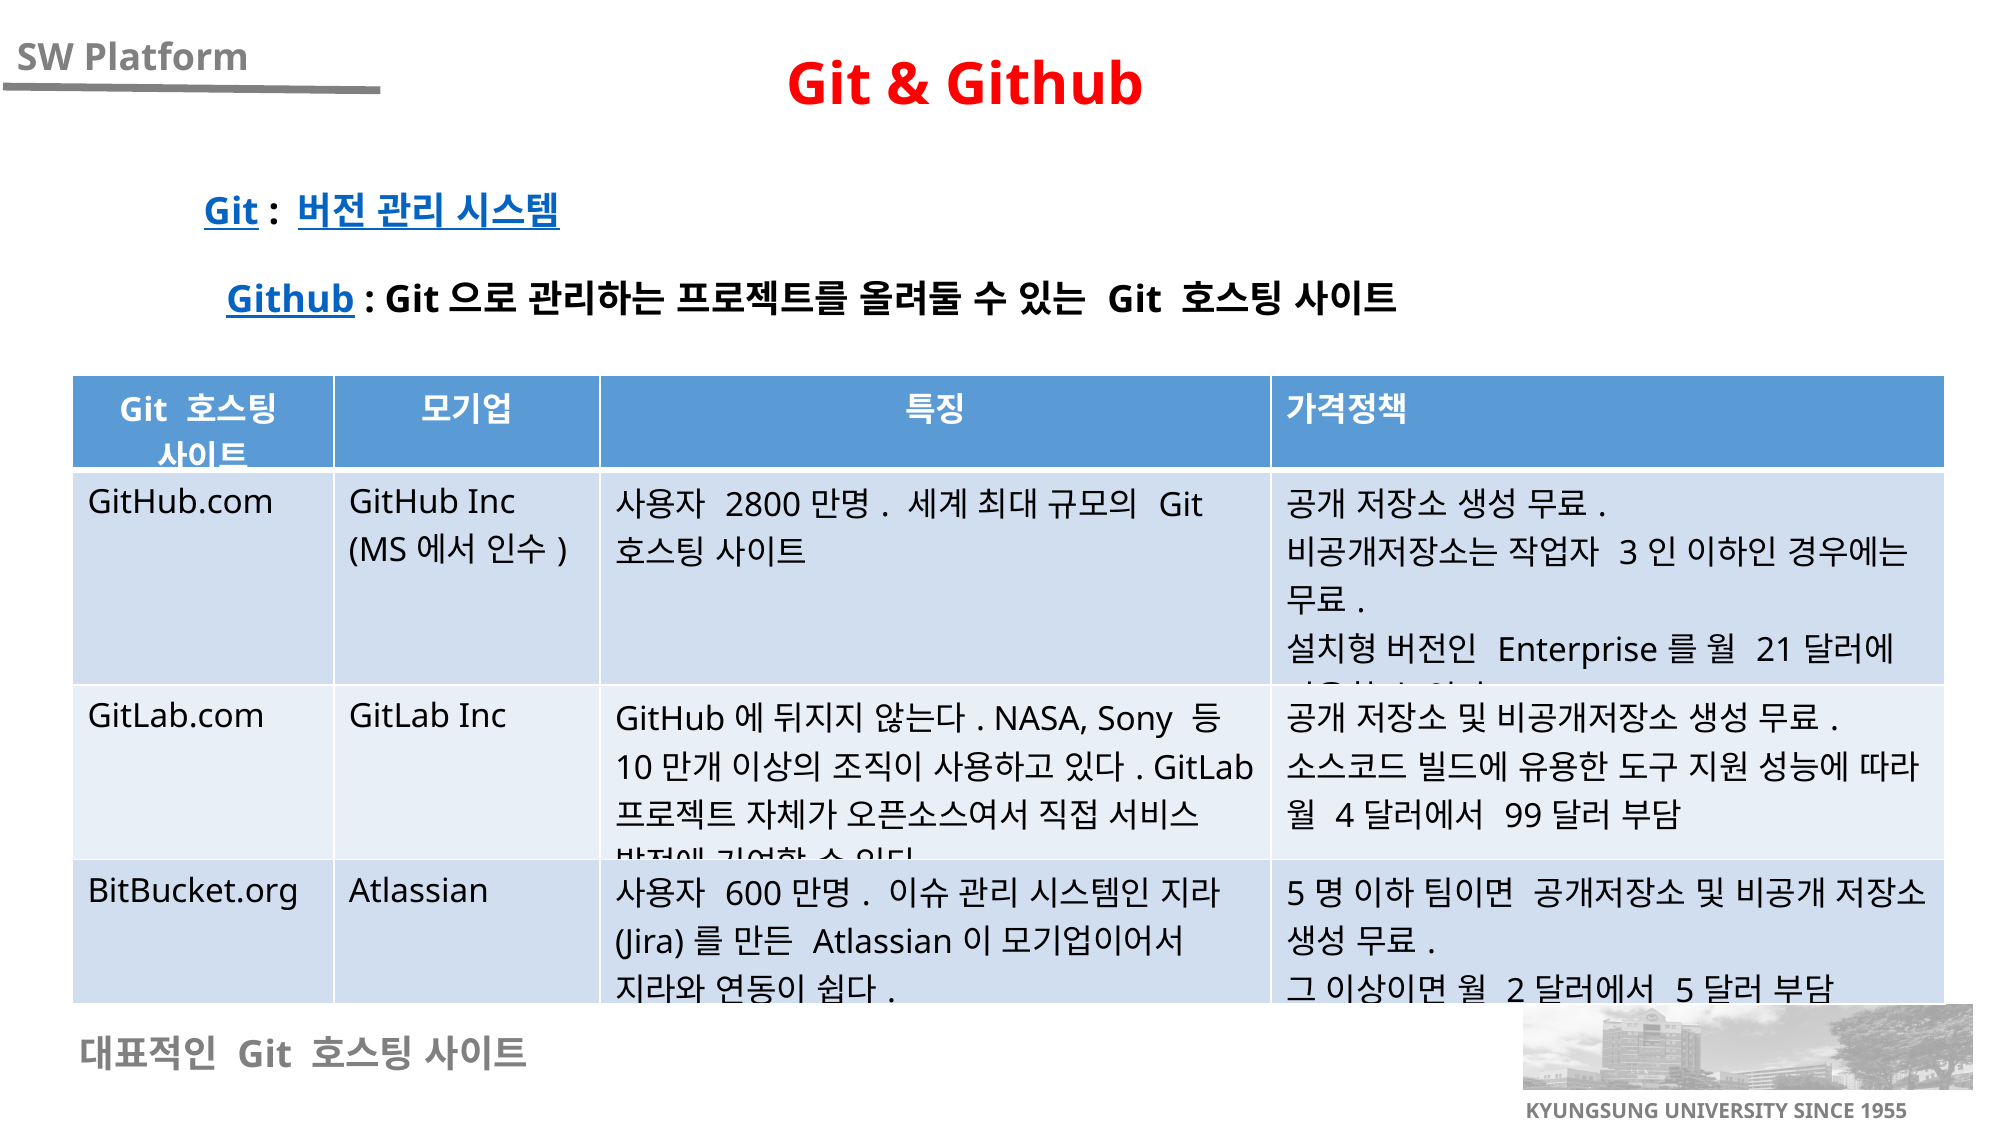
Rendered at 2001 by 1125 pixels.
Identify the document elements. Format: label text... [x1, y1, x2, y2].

table_cell Atlassian [335, 860, 599, 1003]
table_cell 사용자 600만명. 이슈 관리 시스템인 지라(Jira)를 만든 Atlassian이 모기업이어서 지라와 연동이 쉽다. [601, 860, 1270, 1003]
table_cell BitBucket.org [73, 860, 333, 1003]
text_box Git : 버전 관리 시스템 [188, 179, 576, 249]
table_cell 공개 저장소 생성 무료. 비공개저장소는 작업자 3인 이하인 경우에는 무료. 설치형 버전인 Enterprise를 월 21달러에 사용할 수 있다. [1272, 473, 1944, 684]
table_cell GitHub.com [73, 473, 333, 684]
table_header Git 호스팅 사이트 [73, 376, 333, 467]
table_cell GitHub Inc (MS에서 인수) [335, 473, 599, 684]
table_cell 공개 저장소 및 비공개저장소 생성 무료. 소스코드 빌드에 유용한 도구 지원 성능에 따라 월 4달러에서 99달러 부담 [1272, 686, 1944, 859]
table_cell GitLab Inc [335, 686, 599, 859]
table_cell GitLab.com [73, 686, 333, 859]
table_header 모기업 [335, 376, 599, 467]
table_header 특징 [601, 376, 1270, 467]
text_box Github : Git으로 관리하는 프로젝트를 올려둘 수 있는 Git 호스팅 사이트 [211, 267, 1414, 333]
table_header 가격정책 [1272, 376, 1944, 467]
text_box Git & Github [771, 39, 1160, 124]
table_cell GitHub에 뒤지지 않는다. NASA, Sony 등 10만개 이상의 조직이 사용하고 있다. GitLab 프로젝트 자체가 오픈소스여서 직접 서비스 발전에 기여할 수 있다. [601, 686, 1270, 859]
table_cell 5명 이하 팀이면 공개저장소 및 비공개 저장소 생성 무료. 그 이상이면 월 2달러에서 5달러 부담 [1272, 860, 1944, 1003]
table_cell 사용자 2800만명. 세계 최대 규모의 Git 호스팅 사이트 [601, 473, 1270, 684]
text_box 대표적인 Git 호스팅 사이트 [65, 1022, 544, 1082]
